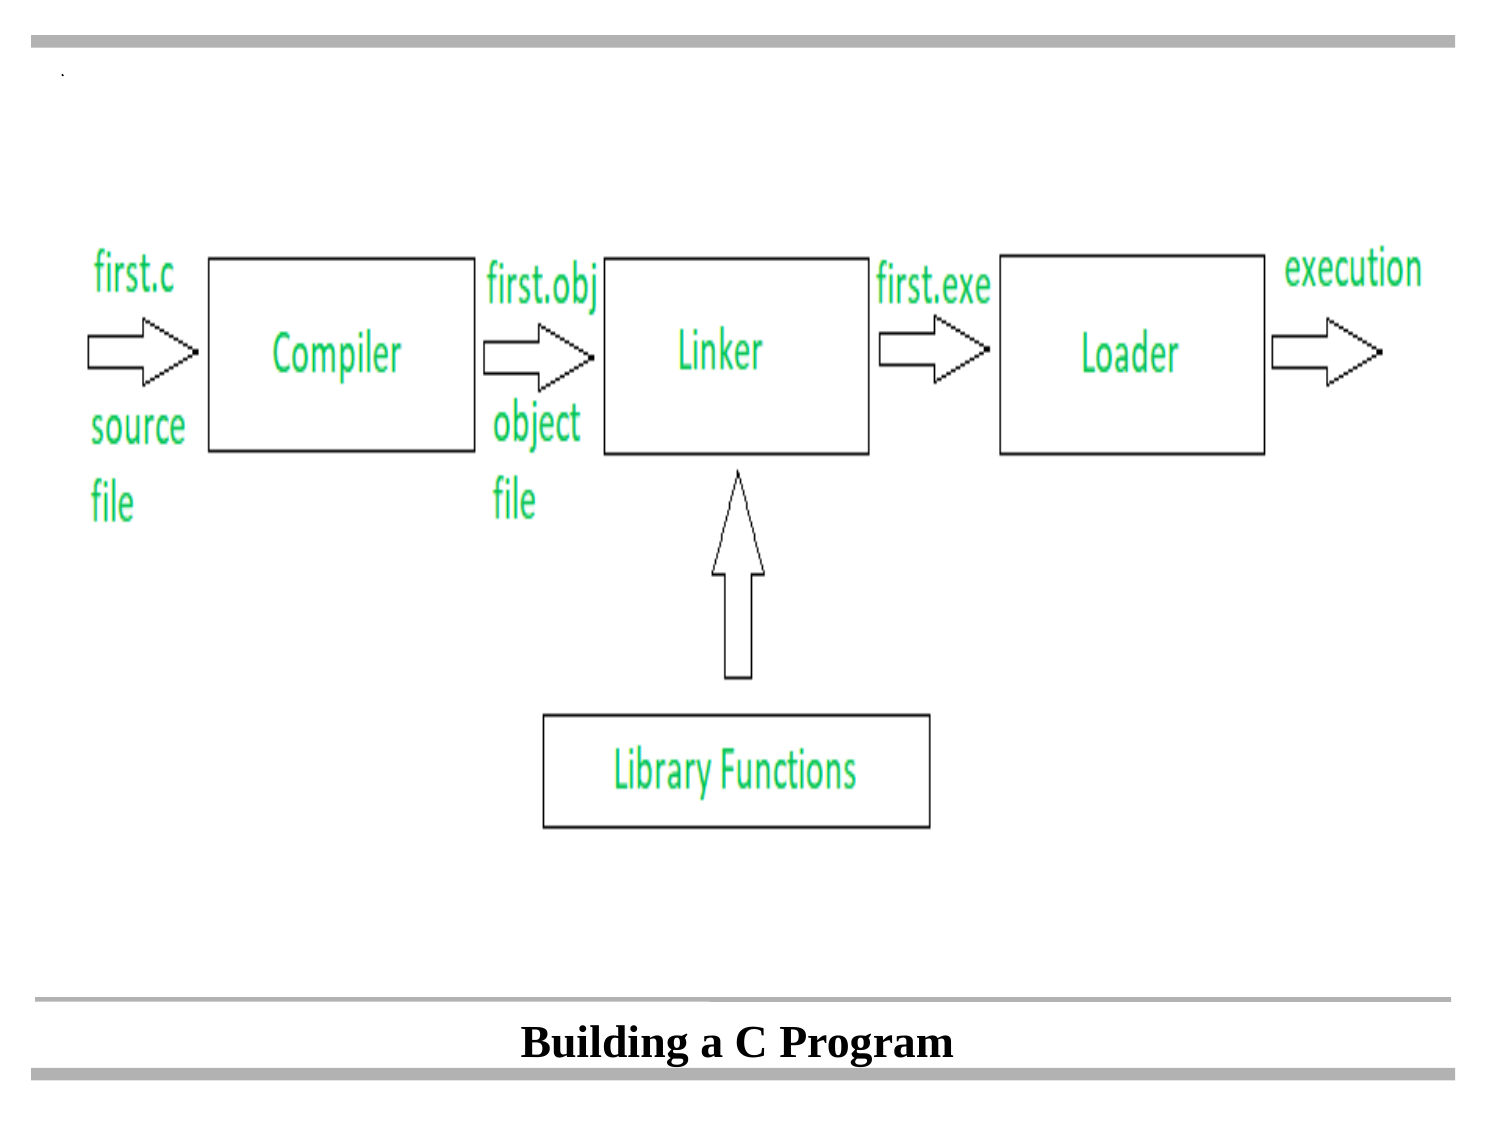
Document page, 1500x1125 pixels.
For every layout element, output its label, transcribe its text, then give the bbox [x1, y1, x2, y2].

text_box Building a C Program [24, 1004, 32, 1075]
picture [80, 129, 1447, 934]
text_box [37, 41, 1450, 1075]
